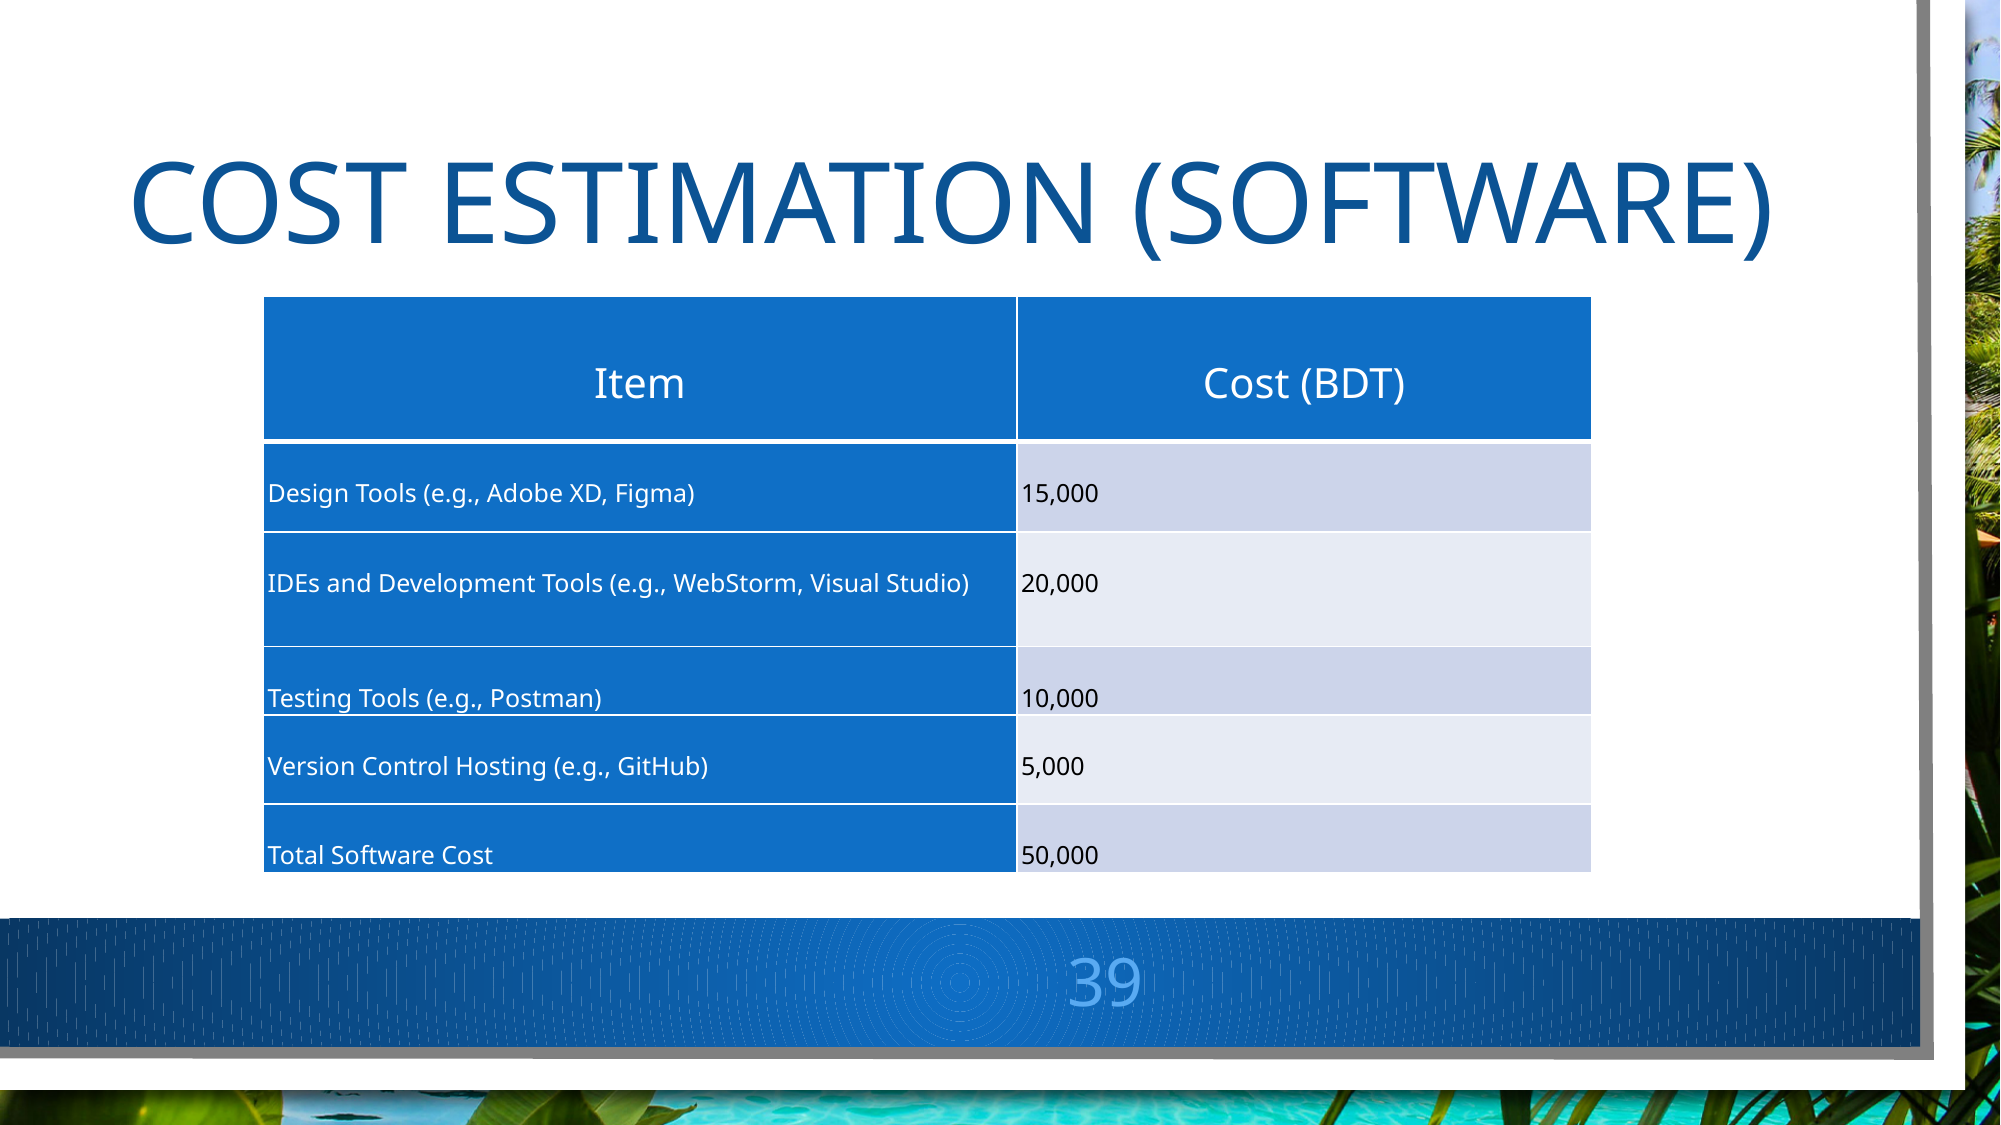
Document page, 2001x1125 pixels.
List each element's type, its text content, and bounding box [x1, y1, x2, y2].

table_cell Testing Tools (e.g., Postman) [264, 647, 1016, 714]
table_header Cost (BDT) [1018, 297, 1591, 439]
table_cell 20,000 [1018, 533, 1591, 646]
table_cell 15,000 [1018, 444, 1591, 531]
table_cell IDEs and Development Tools (e.g., WebStorm, Visual Studio) [264, 533, 1016, 646]
table_header Item [264, 297, 1016, 439]
picture [0, 0, 2000, 1125]
table_cell Total Software Cost [264, 805, 1016, 872]
table_cell 5,000 [1018, 716, 1591, 803]
table_cell 50,000 [1018, 805, 1591, 872]
title Cost estimation (Software) [112, 112, 1818, 302]
table_cell Design Tools (e.g., Adobe XD, Figma) [264, 444, 1016, 531]
table_cell Version Control Hosting (e.g., GitHub) [264, 716, 1016, 803]
table_cell 10,000 [1018, 647, 1591, 714]
slide_number 39 [1031, 944, 1181, 1027]
